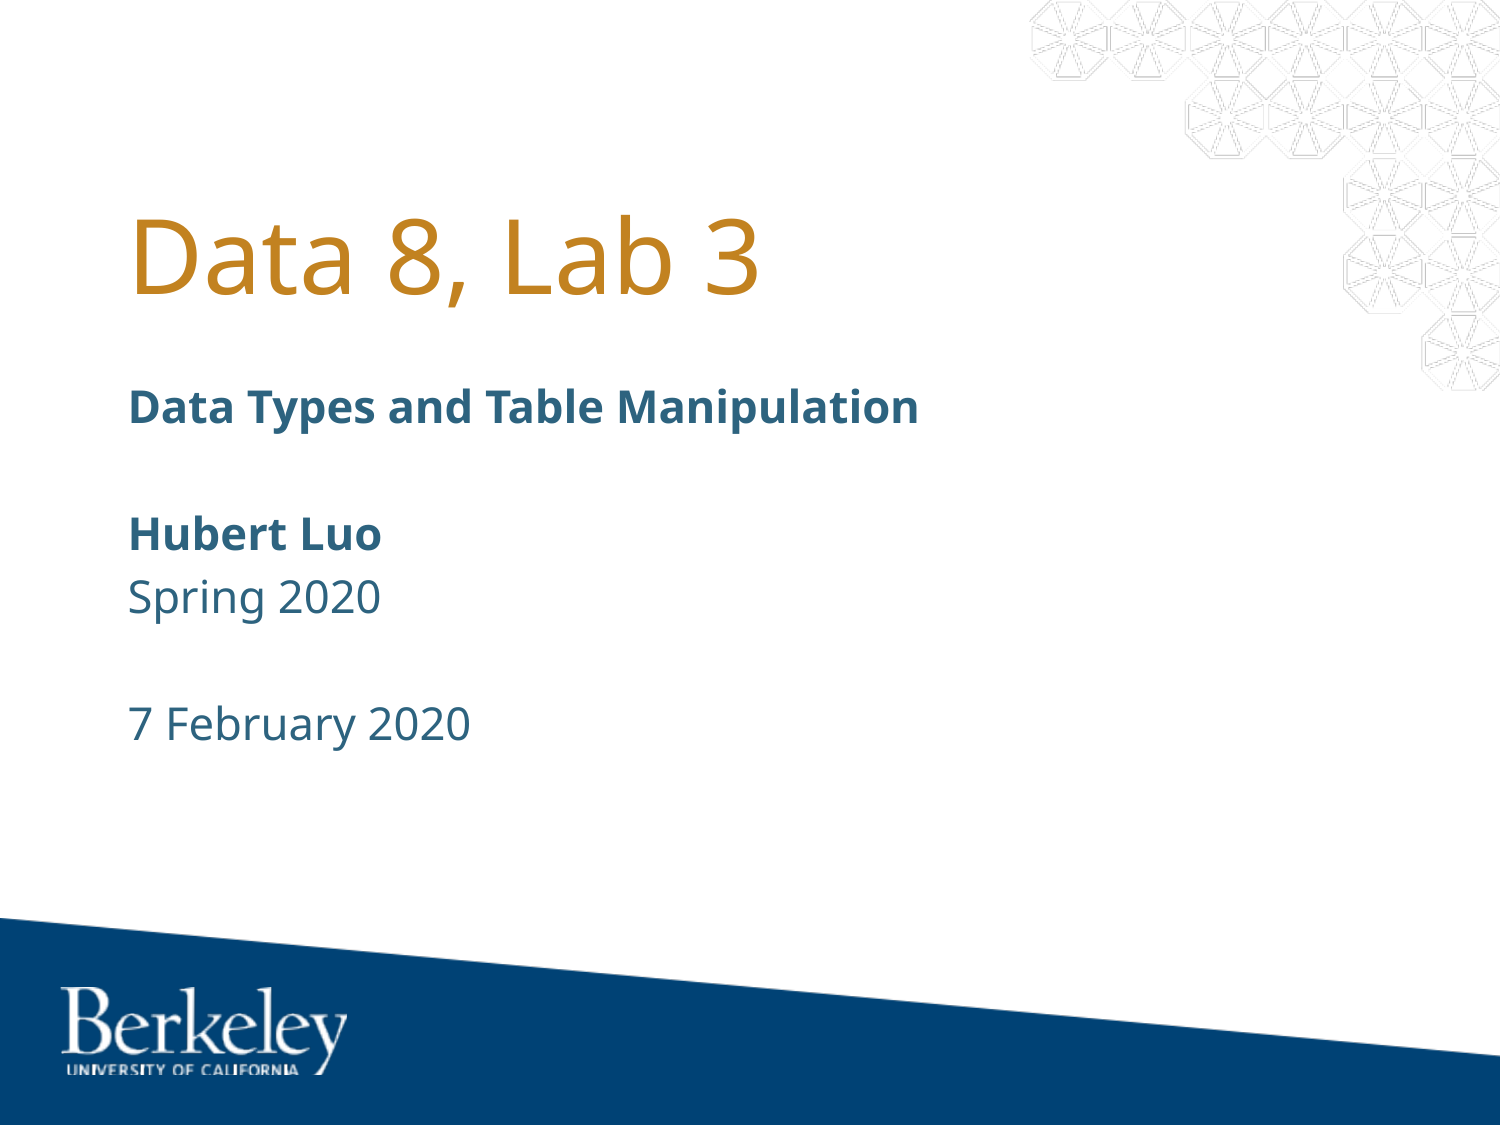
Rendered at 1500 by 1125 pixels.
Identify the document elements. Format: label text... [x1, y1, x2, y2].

title Data 8, Lab 3 [112, 134, 1231, 372]
subtitle Data Types and Table Manipulation Hubert Luo Spring 2020 7 February 2020 [112, 371, 1163, 761]
